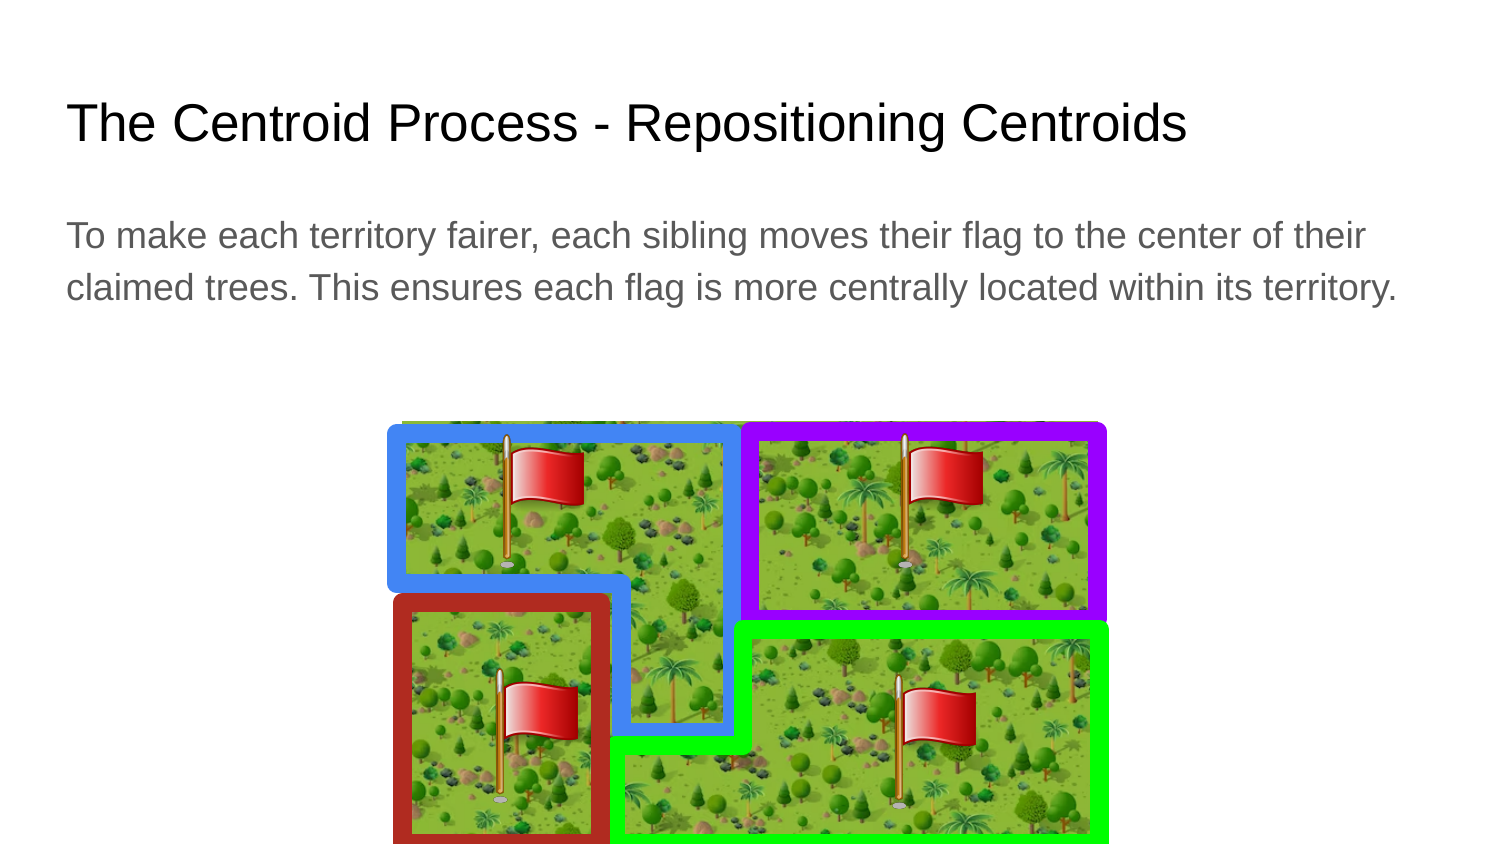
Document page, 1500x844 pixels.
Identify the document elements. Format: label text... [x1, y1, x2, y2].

list To make each territory fairer, each sibling moves their flag to the center of their claimed trees. This ensures each flag is more centrally located within its territory. [51, 189, 1449, 750]
title The Centroid Process - Repositioning Centroids [51, 72, 1449, 167]
picture [402, 421, 1098, 844]
